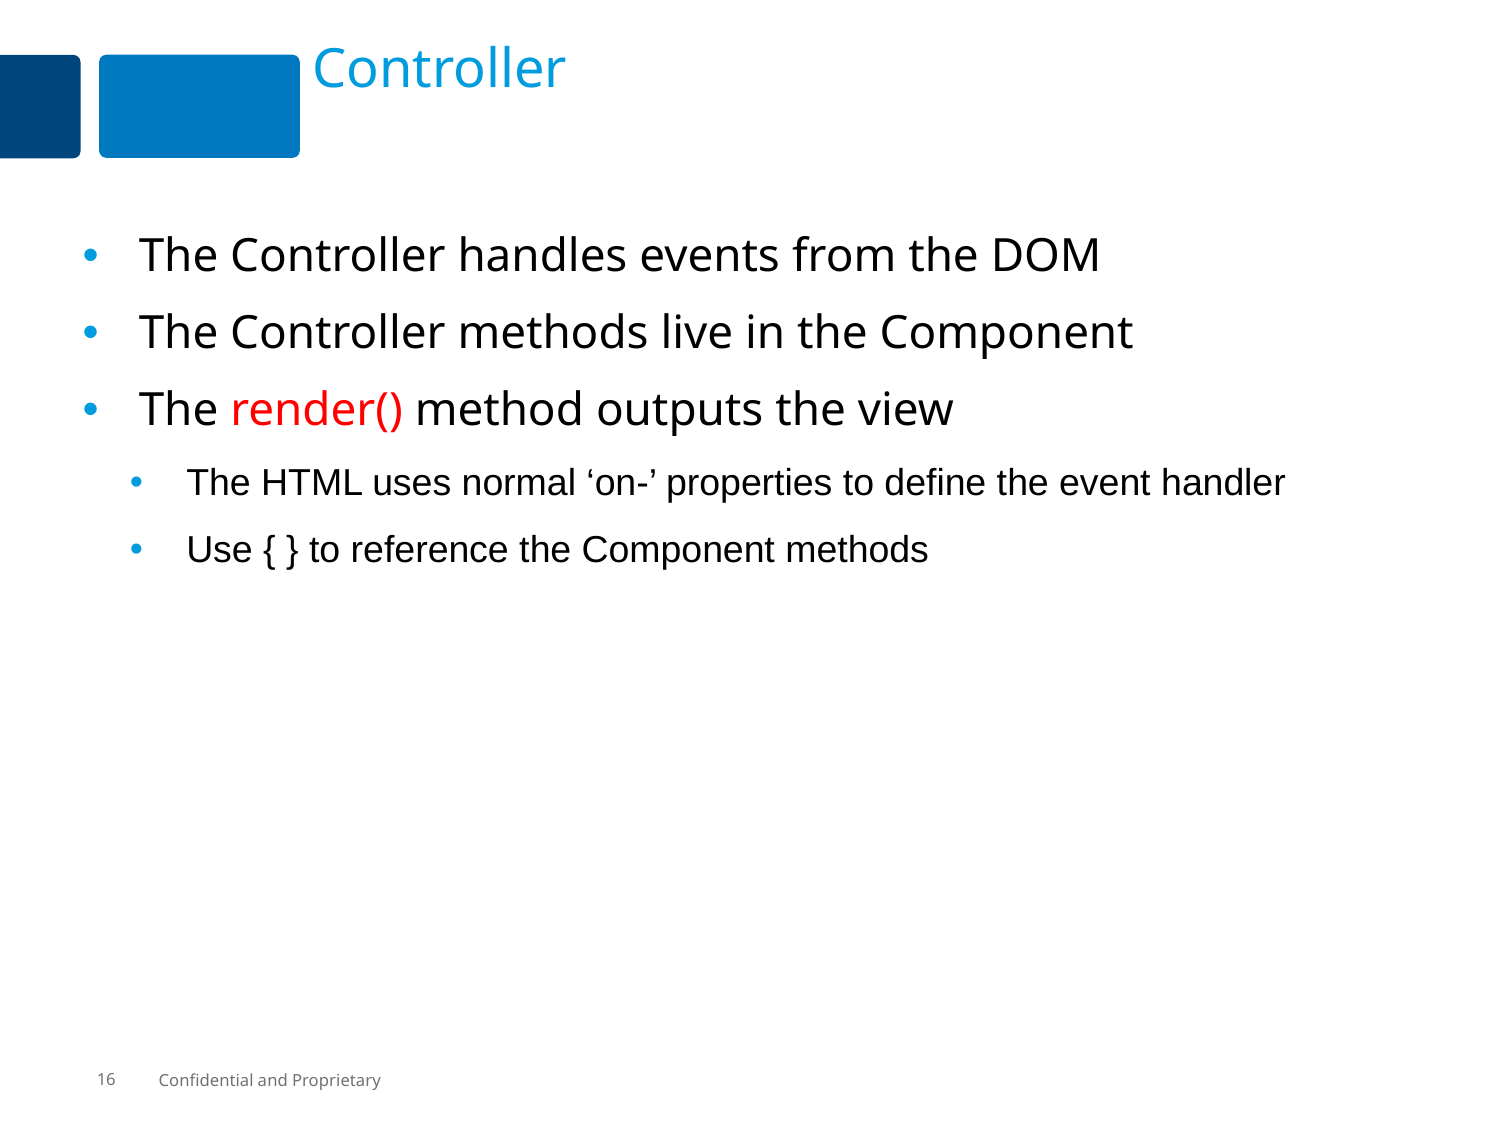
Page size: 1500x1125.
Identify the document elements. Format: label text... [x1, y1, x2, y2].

title Controller [312, 37, 1463, 175]
list The Controller handles events from the DOM The Controller methods live in the Component The render() method outputs the view The HTML uses normal ‘on-’ properties to define the event handler Use { } to reference the Component methods [82, 221, 1413, 1013]
